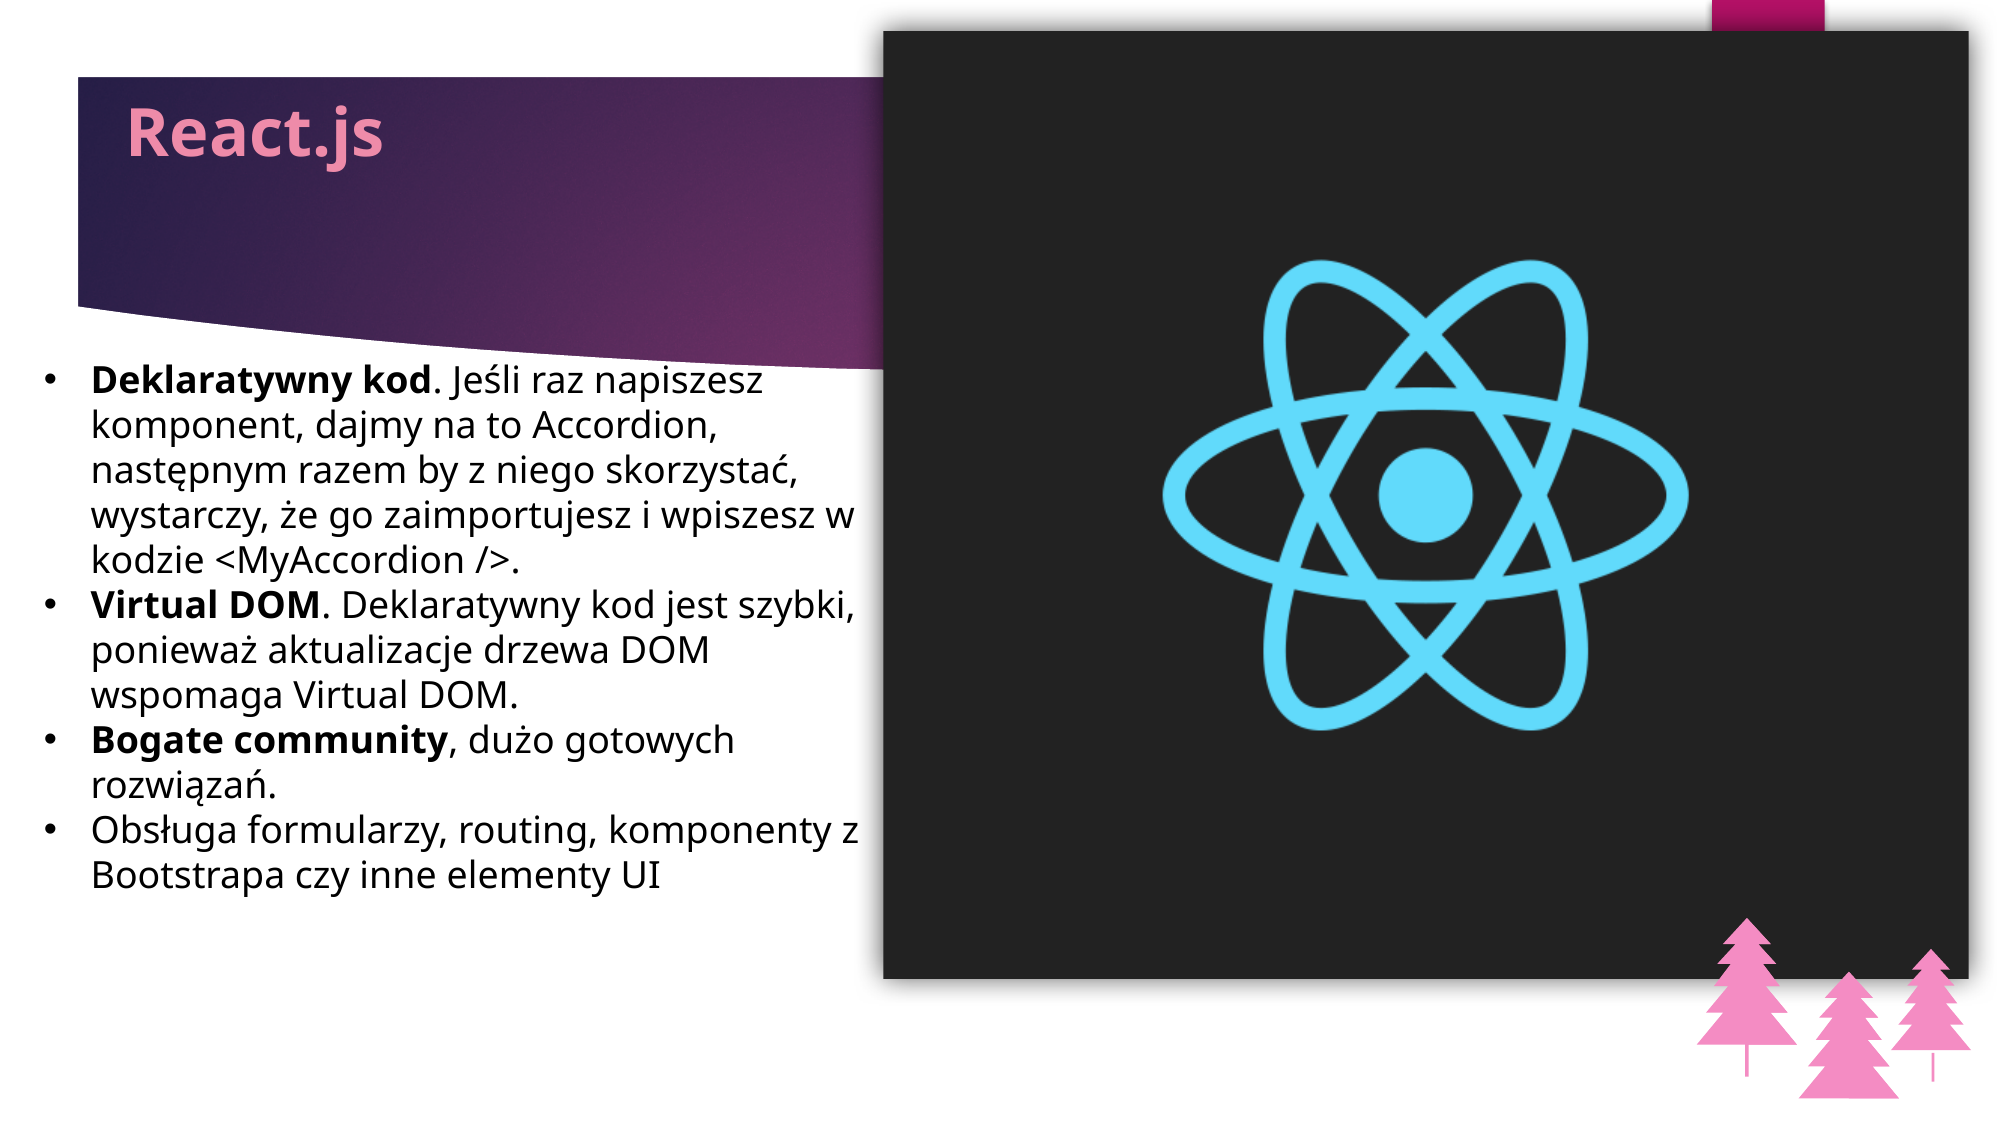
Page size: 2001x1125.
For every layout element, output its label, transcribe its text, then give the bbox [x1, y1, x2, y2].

text_box Deklaratywny kod. Jeśli raz napiszesz komponent, dajmy na to Accordion, następnym razem by z niego skorzystać, wystarczy, że go zaimportujesz i wpiszesz w kodzie <MyAccordion />. Virtual DOM. Deklaratywny kod jest szybki, ponieważ aktualizacje drzewa DOM wspomaga Virtual DOM. Bogate community, dużo gotowych rozwiązań. Obsługa formularzy, routing, komponenty z Bootstrapa czy inne elementy UI [28, 348, 877, 903]
text_box [1746, 988, 1797, 1045]
text_box React.js [111, 82, 877, 178]
text_box [1696, 988, 1746, 1045]
text_box [1890, 988, 1972, 1051]
text_box [1798, 988, 1848, 1099]
picture [882, 31, 1969, 979]
text_box [1848, 988, 1899, 1099]
text_box [1745, 1045, 1749, 1077]
text_box [1931, 1052, 1935, 1082]
